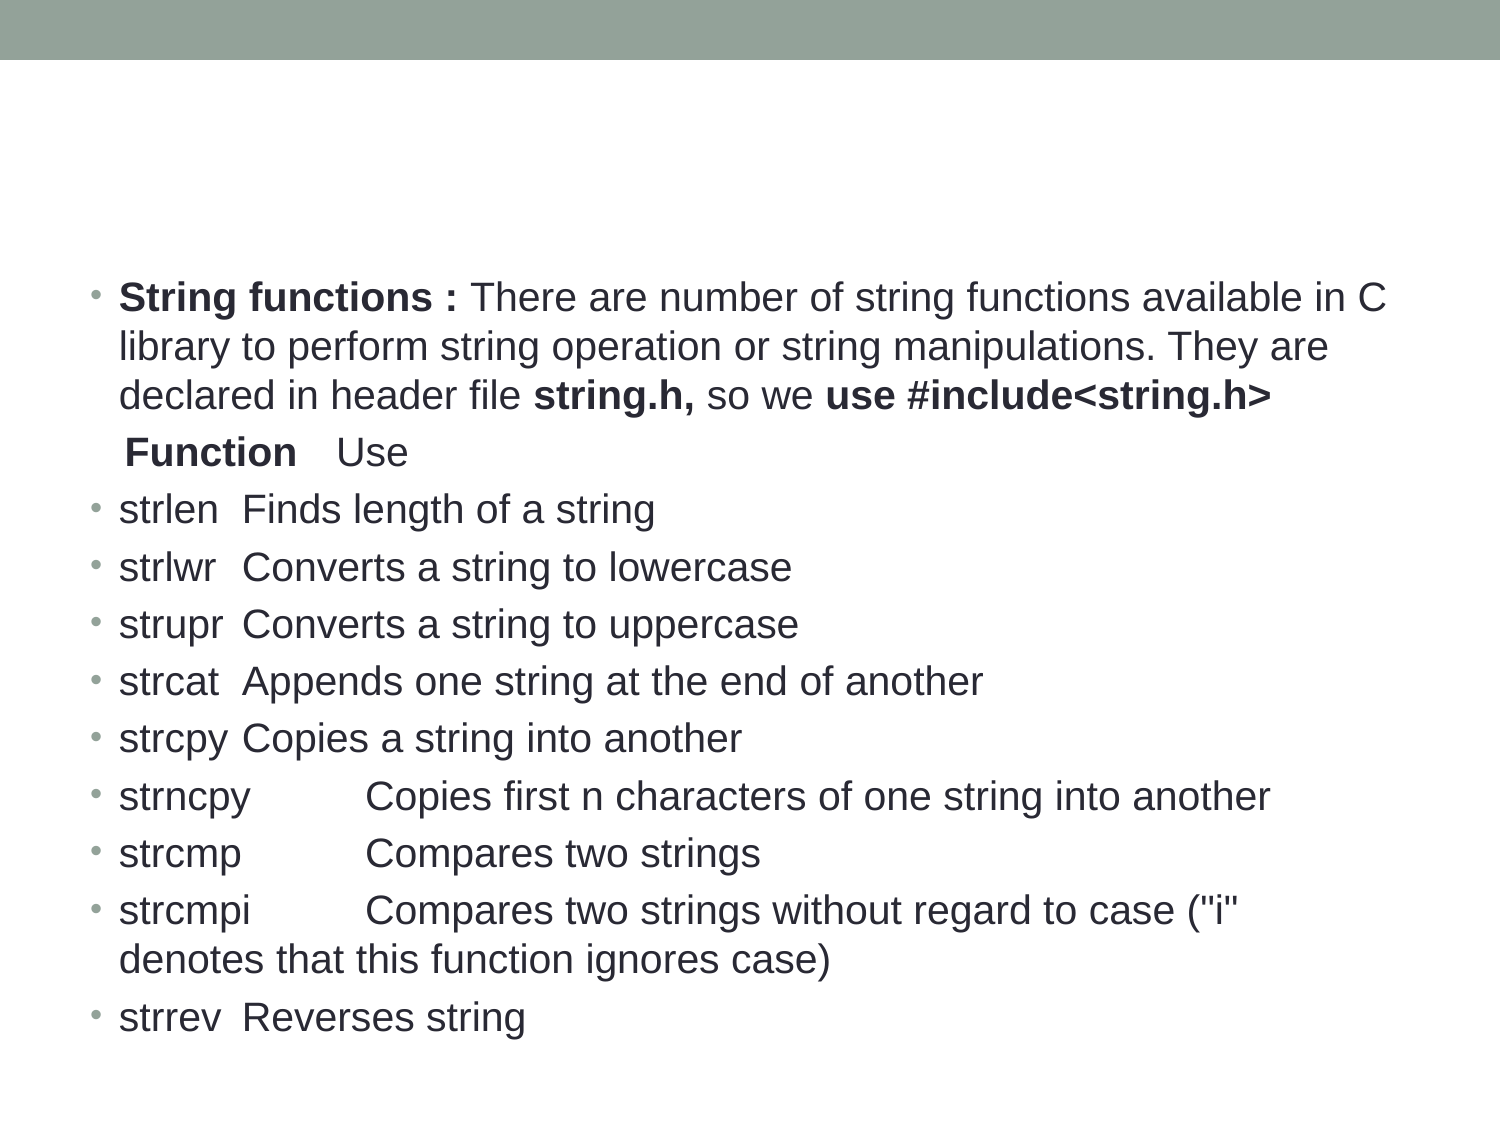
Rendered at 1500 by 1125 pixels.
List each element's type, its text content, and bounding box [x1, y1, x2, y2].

list String functions : There are number of string functions available in C library to perform string operation or string manipulations. They are declared in header file string.h, so we use #include<string.h> Function Use strlen Finds length of a string strlwr Converts a string to lowercase strupr Converts a string to uppercase strcat Appends one string at the end of another strcpy Copies a string into another strncpy Copies first n characters of one string into another strcmp Compares two strings strcmpi Compares two strings without regard to case ("i" denotes that this function ignores case) strrev Reverses string [75, 262, 1425, 1063]
